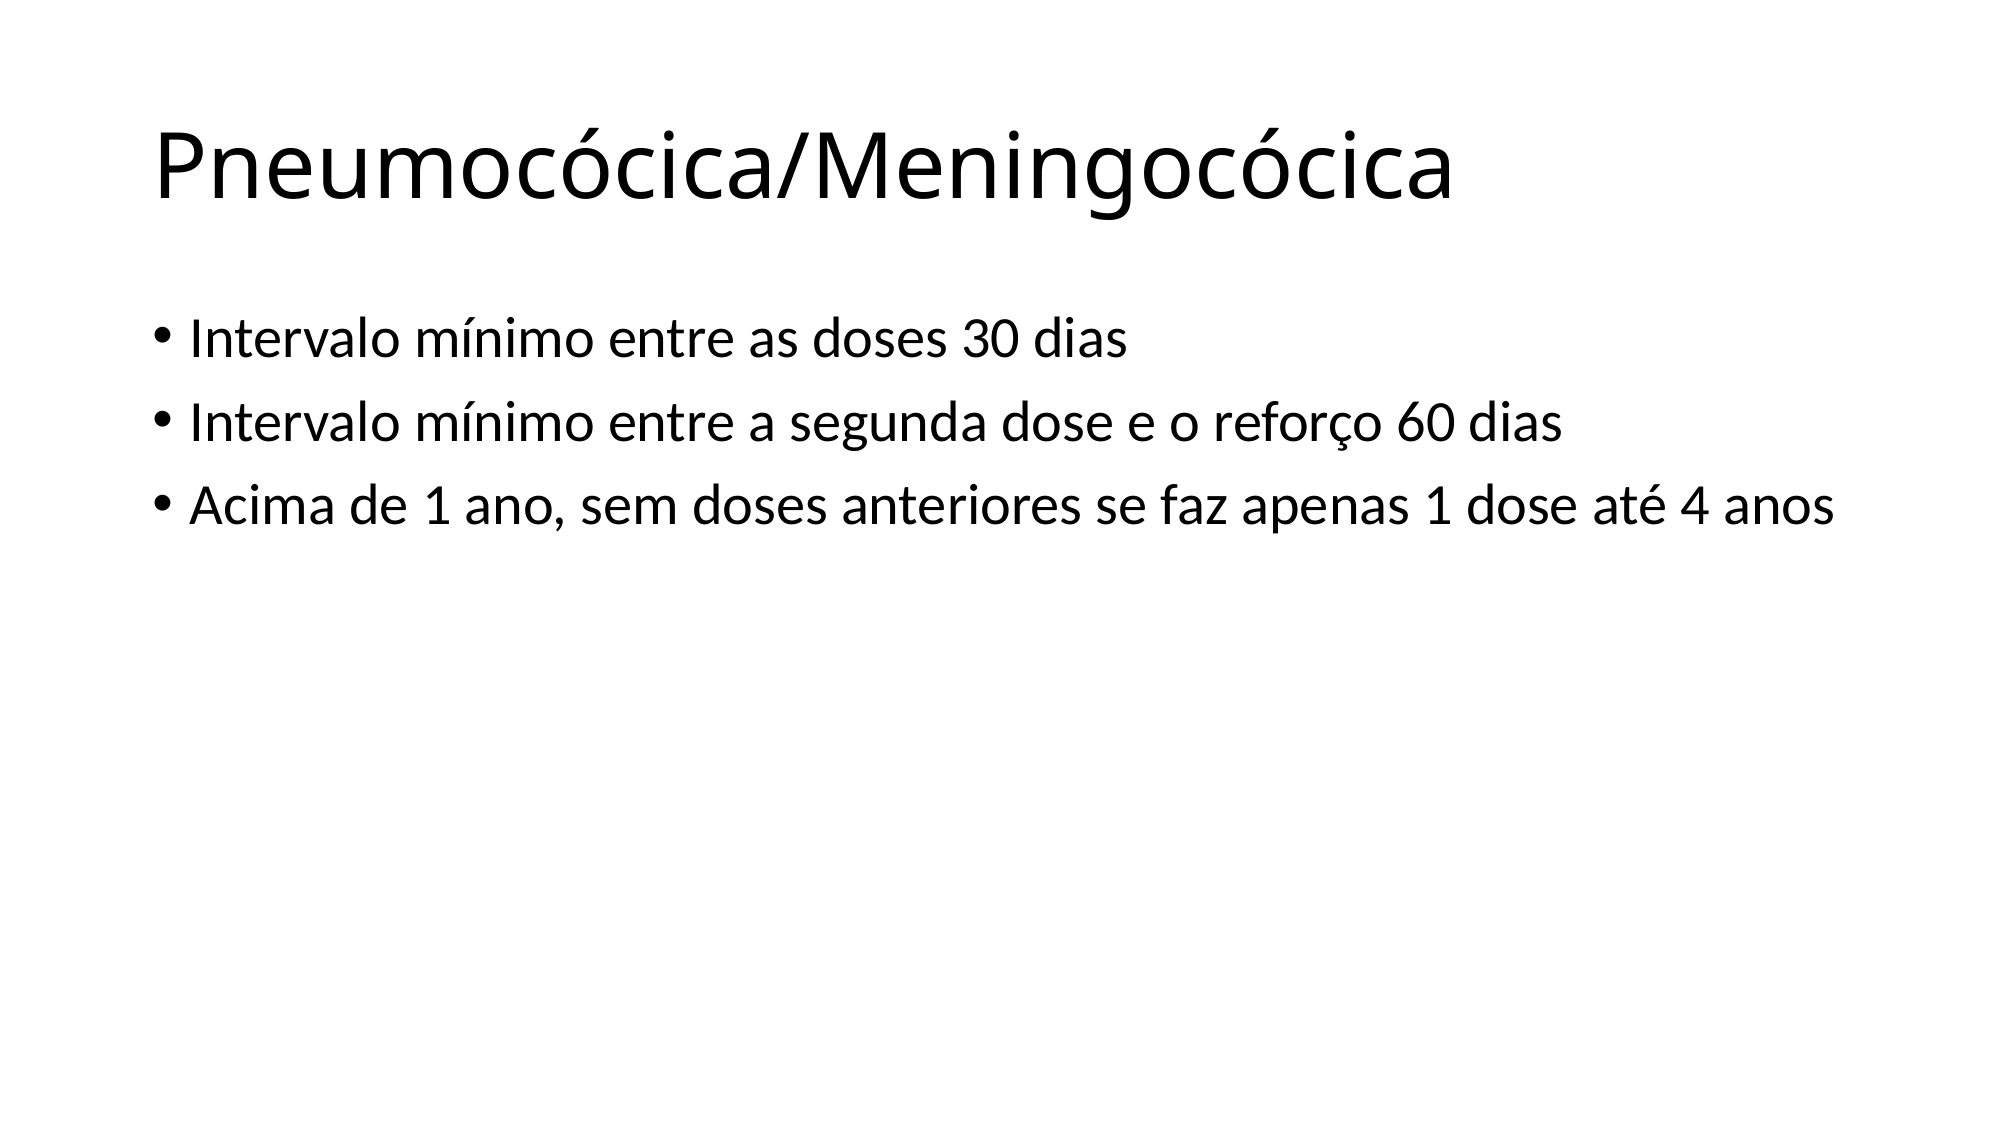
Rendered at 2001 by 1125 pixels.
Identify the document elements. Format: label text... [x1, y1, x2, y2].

title Pneumocócica/Meningocócica [137, 59, 1863, 278]
list Intervalo mínimo entre as doses 30 dias Intervalo mínimo entre a segunda dose e o reforço 60 dias Acima de 1 ano, sem doses anteriores se faz apenas 1 dose até 4 anos [137, 299, 1863, 1014]
